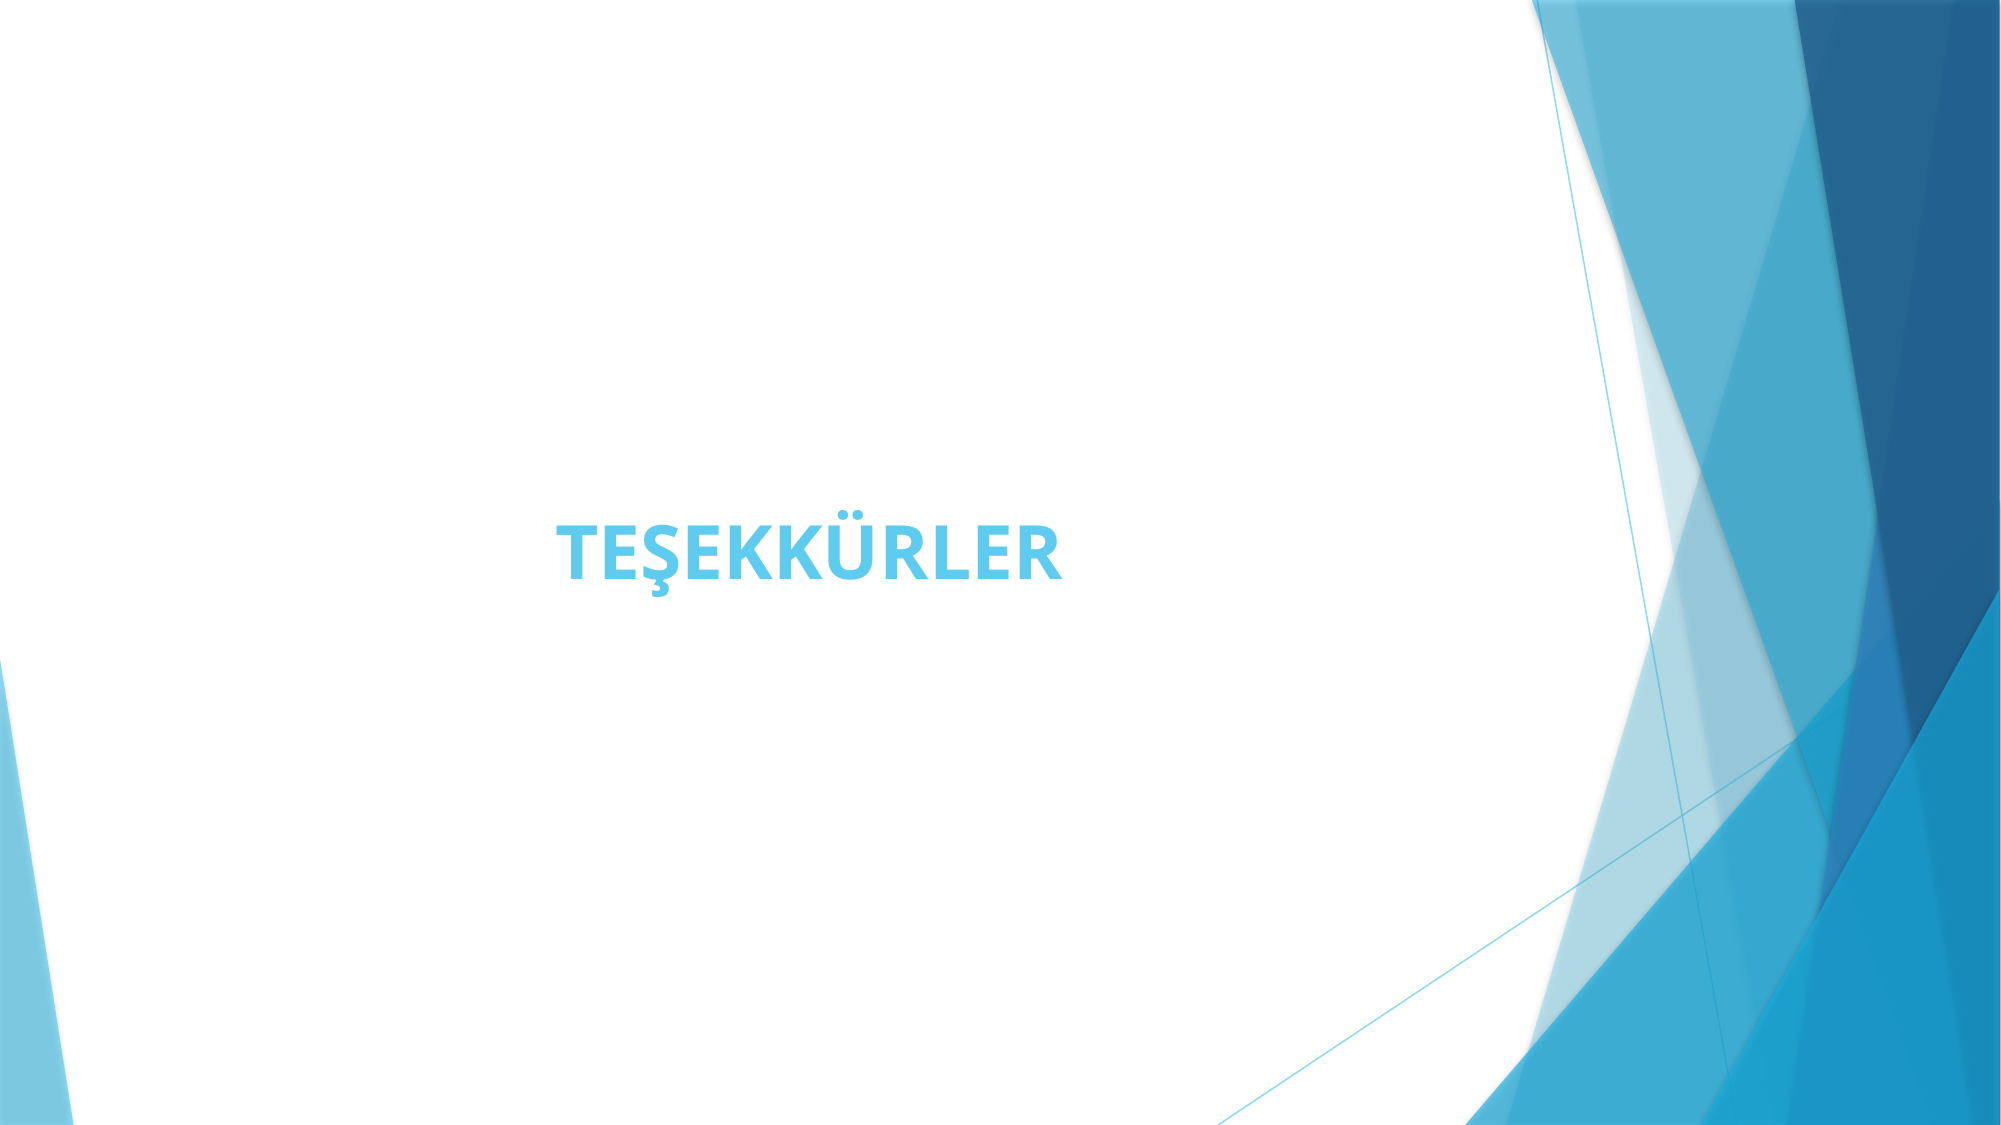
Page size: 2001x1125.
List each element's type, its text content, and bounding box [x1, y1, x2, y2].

title TEŞEKKÜRLER [540, 497, 1951, 714]
